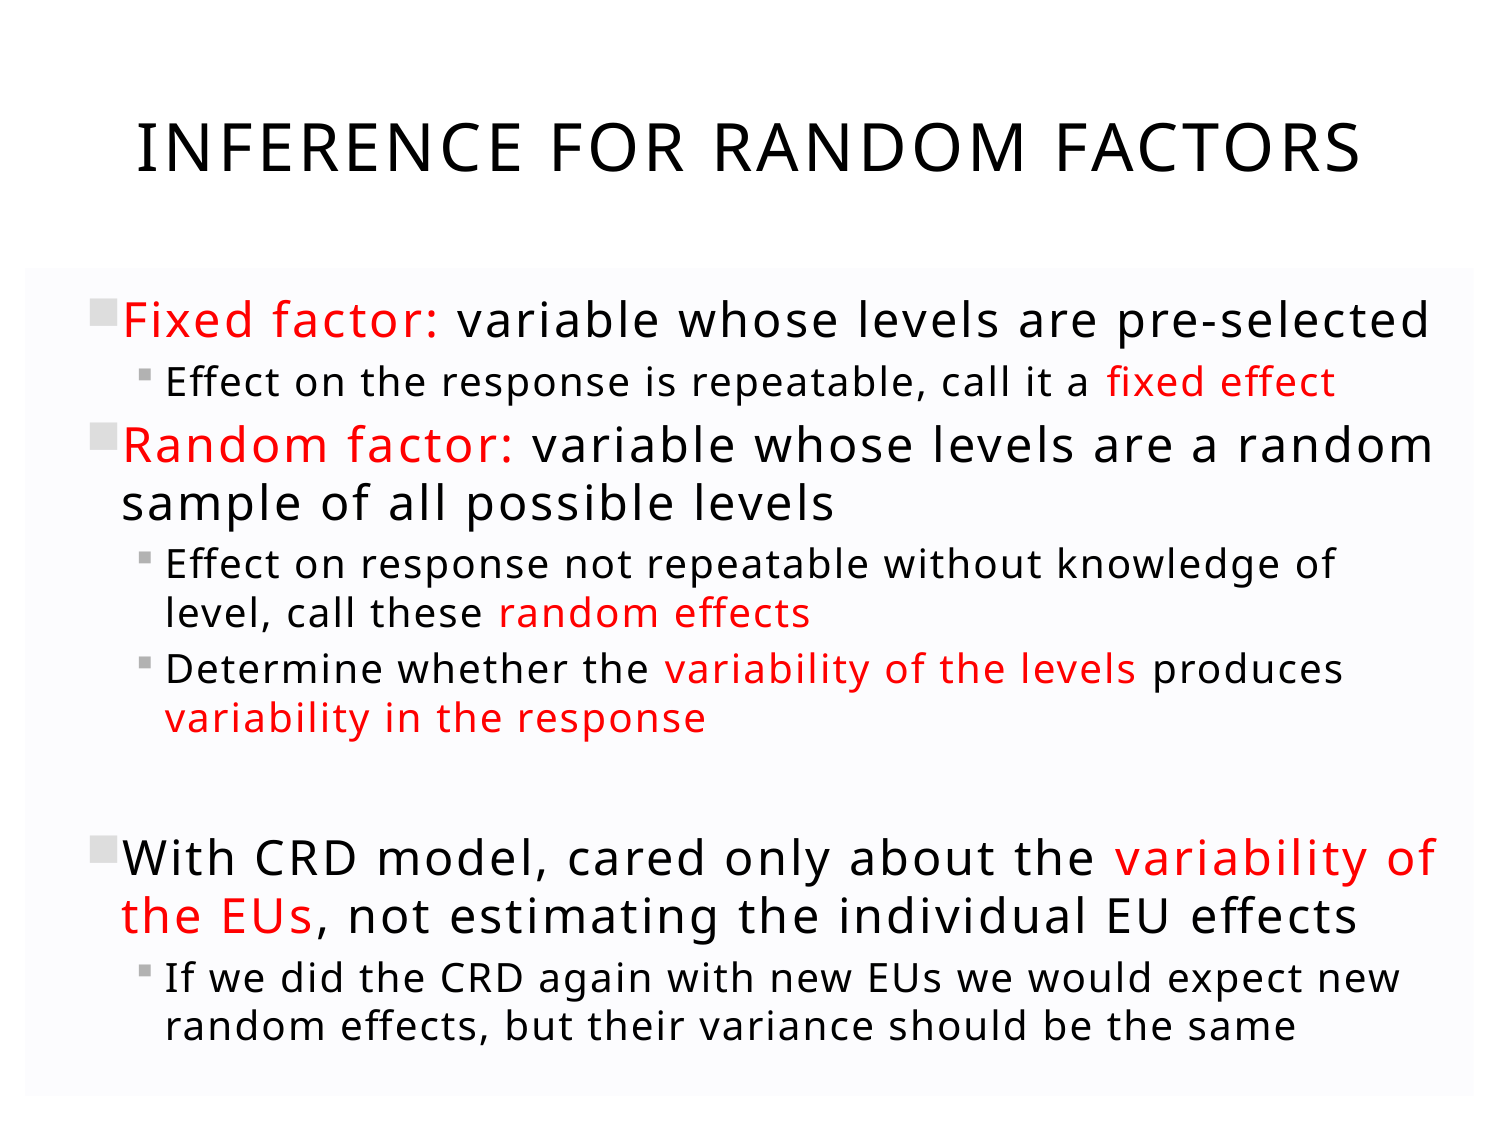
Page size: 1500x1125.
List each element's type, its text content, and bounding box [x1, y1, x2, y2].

list Fixed factor: variable whose levels are pre-selected Effect on the response is repeatable, call it a fixed effect Random factor: variable whose levels are a random sample of all possible levels Effect on response not repeatable without knowledge of level, call these random effects Determine whether the variability of the levels produces variability in the response With CRD model, cared only about the variability of the EUs, not estimating the individual EU effects If we did the CRD again with new EUs we would expect new random effects, but their variance should be the same [62, 281, 1469, 1125]
title Inference for random Factors [62, 58, 1438, 232]
